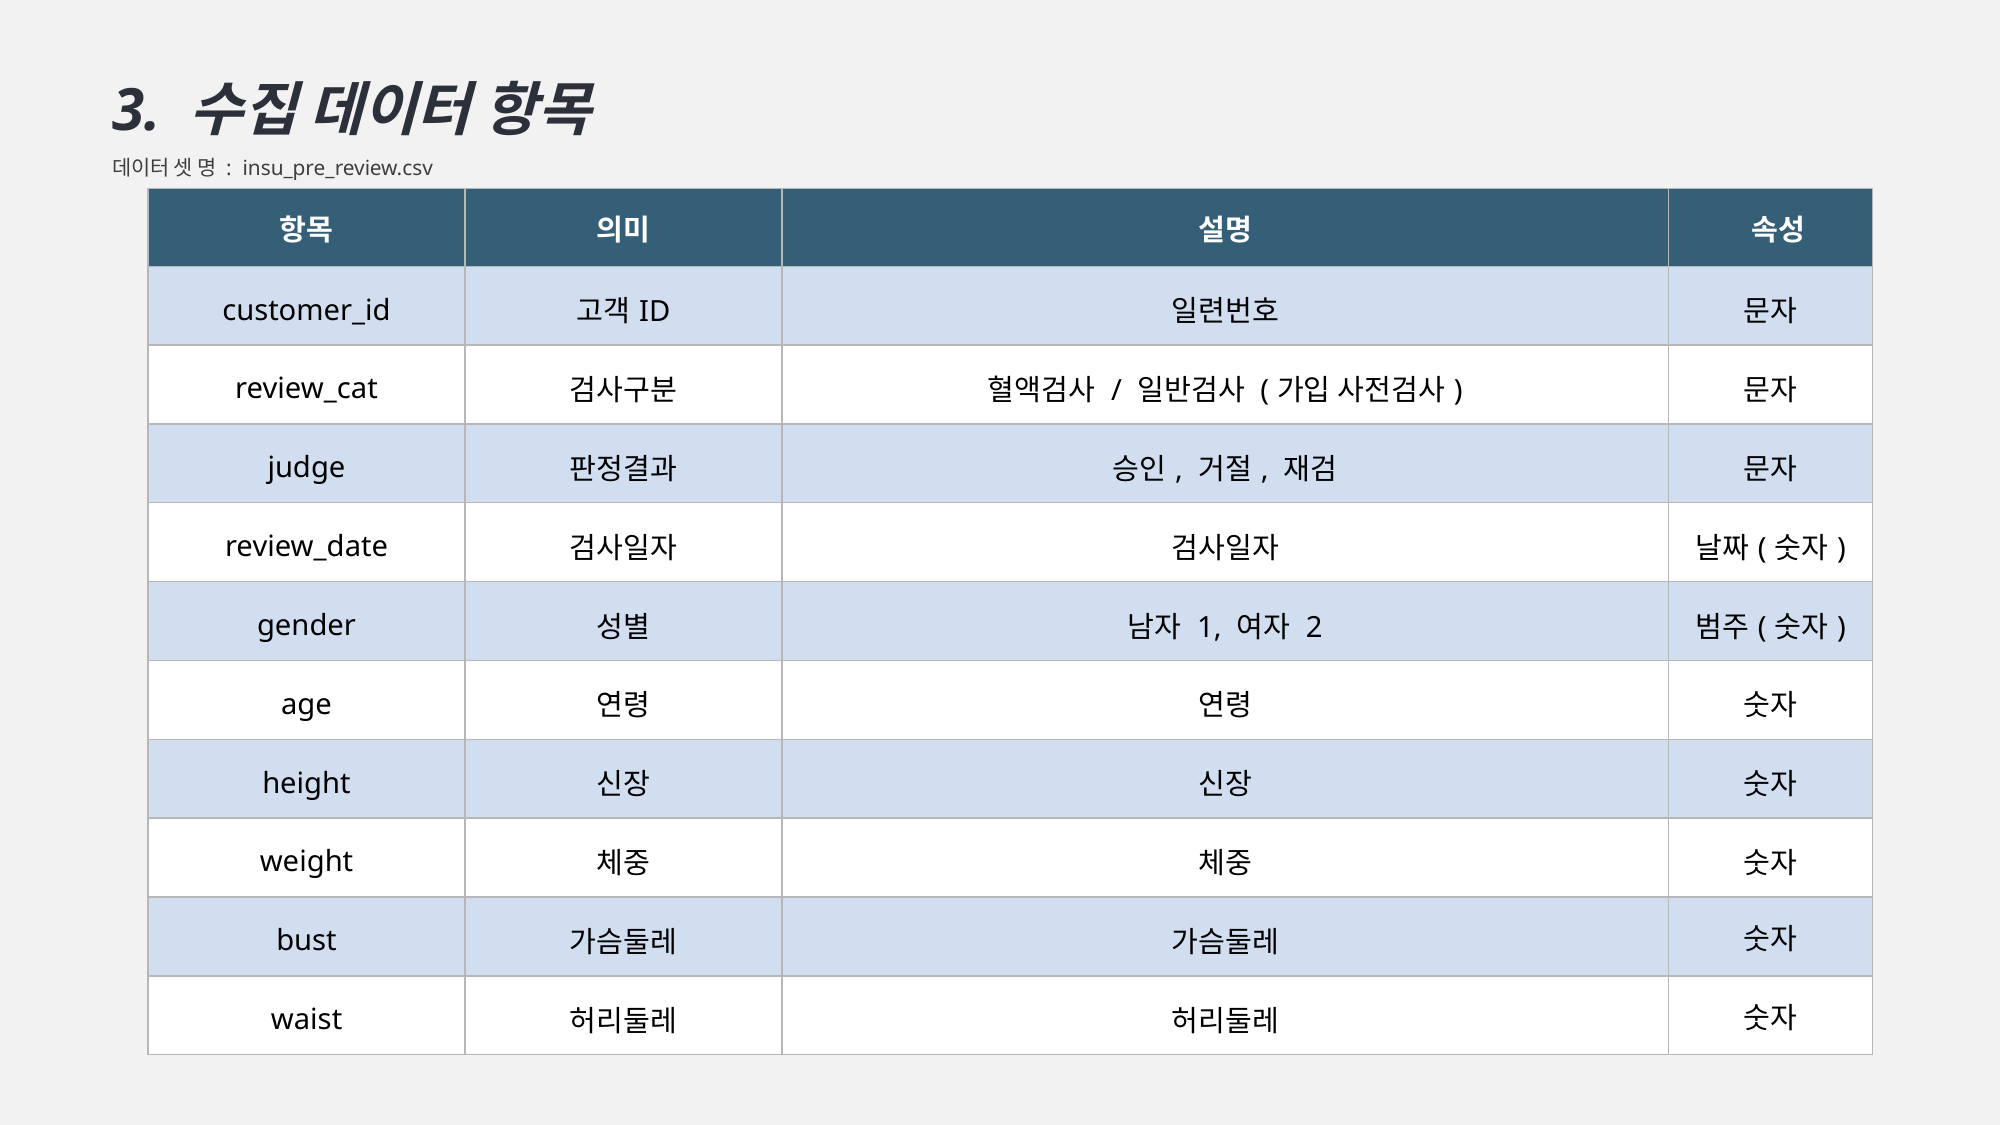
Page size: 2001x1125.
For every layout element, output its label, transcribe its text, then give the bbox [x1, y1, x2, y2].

table_cell 날짜(숫자) [1669, 503, 1872, 581]
table_cell 승인, 거절, 재검 [783, 425, 1668, 502]
text_box 3. 수집 데이터 항목 데이터 셋 명 : insu_pre_review.csv [97, 29, 1098, 189]
table_header 항목 [149, 189, 464, 266]
table_cell 신장 [783, 740, 1668, 817]
table_cell 숫자 [1669, 819, 1872, 896]
table_cell judge [149, 425, 464, 502]
table_cell bust [149, 898, 464, 975]
table_cell 허리둘레 [783, 977, 1668, 1054]
table_cell 가슴둘레 [783, 898, 1668, 975]
table_header 의미 [466, 189, 781, 266]
table_cell waist [149, 977, 464, 1054]
table_cell height [149, 740, 464, 817]
table_cell 남자 1, 여자 2 [783, 582, 1668, 660]
table_cell 체중 [466, 819, 781, 896]
table_cell 숫자 [1669, 898, 1872, 975]
table_cell 범주(숫자) [1669, 582, 1872, 660]
table_cell 신장 [466, 740, 781, 817]
table_cell 숫자 [1669, 740, 1872, 817]
table_cell gender [149, 582, 464, 660]
table_header 설명 [783, 189, 1668, 266]
table_cell weight [149, 819, 464, 896]
table_cell 연령 [466, 661, 781, 739]
table_cell 성별 [466, 582, 781, 660]
table_cell review_cat [149, 346, 464, 423]
table_cell 판정결과 [466, 425, 781, 502]
table_cell 허리둘레 [466, 977, 781, 1054]
table_cell 문자 [1669, 346, 1872, 423]
table_cell 문자 [1669, 267, 1872, 344]
table_cell 검사일자 [783, 503, 1668, 581]
table_cell 문자 [1669, 425, 1872, 502]
table_cell customer_id [149, 267, 464, 344]
table_cell 체중 [783, 819, 1668, 896]
table_cell 혈액검사 / 일반검사 (가입 사전검사) [783, 346, 1668, 423]
table_cell 검사일자 [466, 503, 781, 581]
table_cell review_date [149, 503, 464, 581]
table_cell 숫자 [1669, 977, 1872, 1054]
table_cell 고객ID [466, 267, 781, 344]
table_cell 가슴둘레 [466, 898, 781, 975]
table_cell 일련번호 [783, 267, 1668, 344]
table_cell 연령 [783, 661, 1668, 739]
table_header 속성 [1669, 189, 1872, 266]
table_cell 검사구분 [466, 346, 781, 423]
table_cell 숫자 [1669, 661, 1872, 739]
table_cell age [149, 661, 464, 739]
